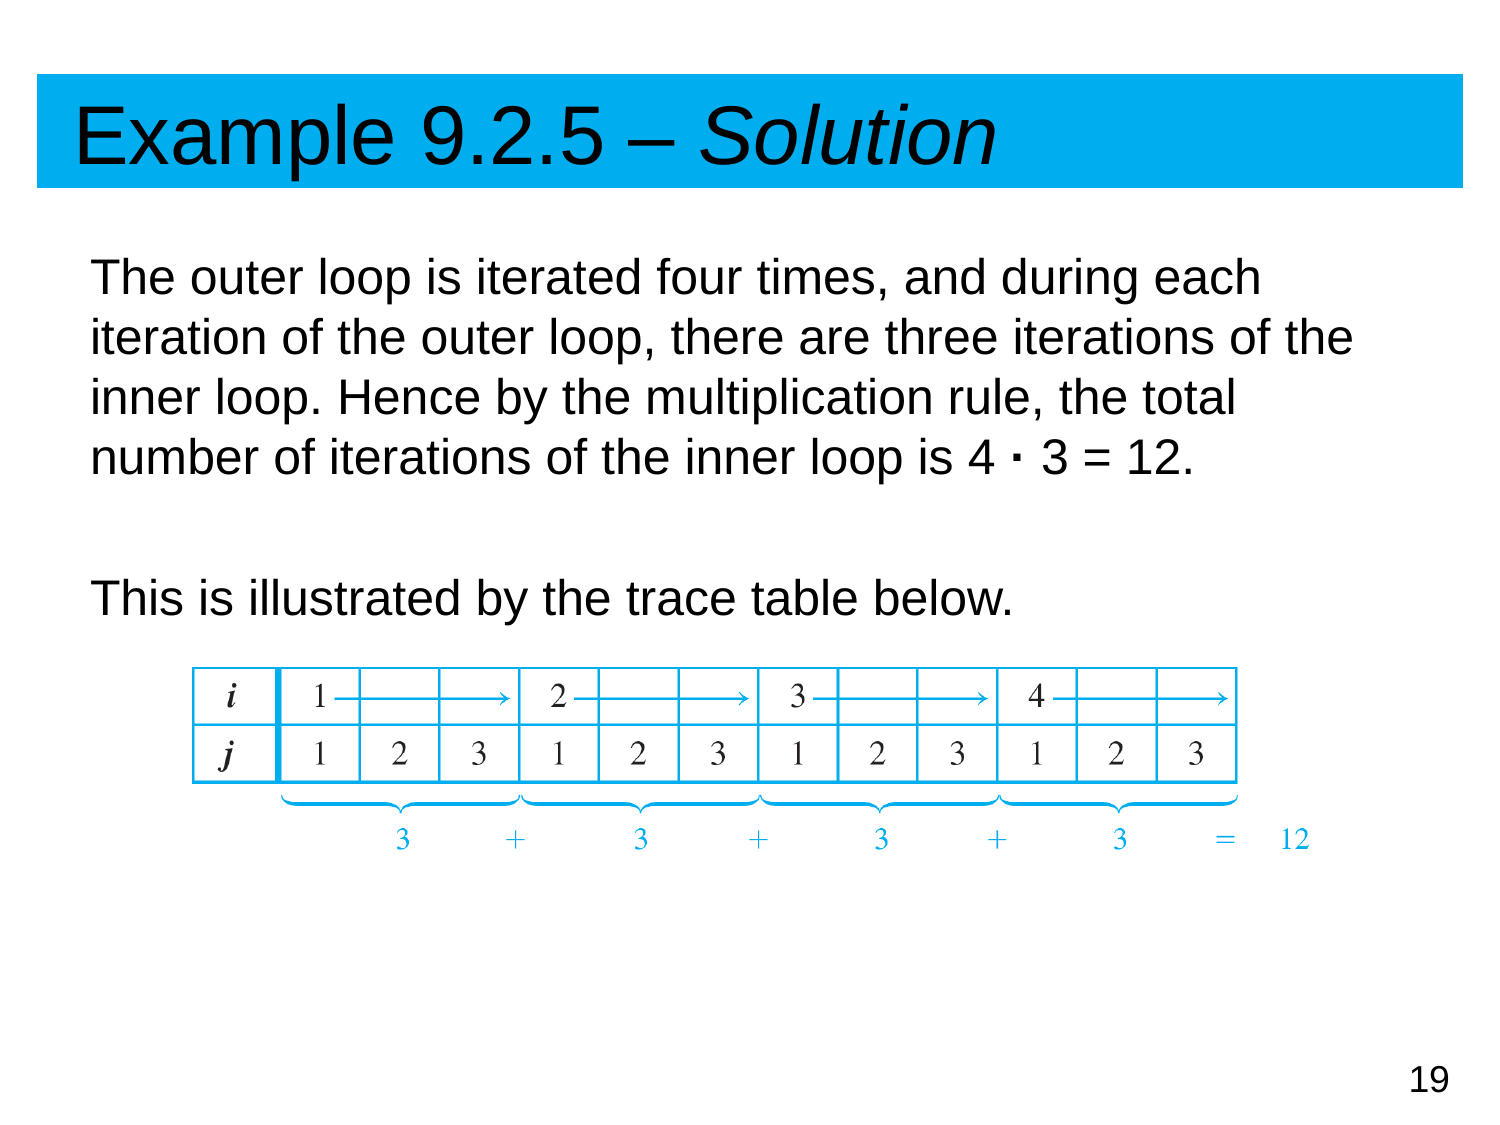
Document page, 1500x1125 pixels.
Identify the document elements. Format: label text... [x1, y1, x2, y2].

title Example 9.2.5 – Solution [58, 37, 1408, 225]
list The outer loop is iterated four times, and during each iteration of the outer loop, there are three iterations of the inner loop. Hence by the multiplication rule, the total number of iterations of the inner loop is 4 · 3 = 12. This is illustrated by the trace table below. [75, 237, 1425, 632]
picture [186, 662, 1314, 856]
